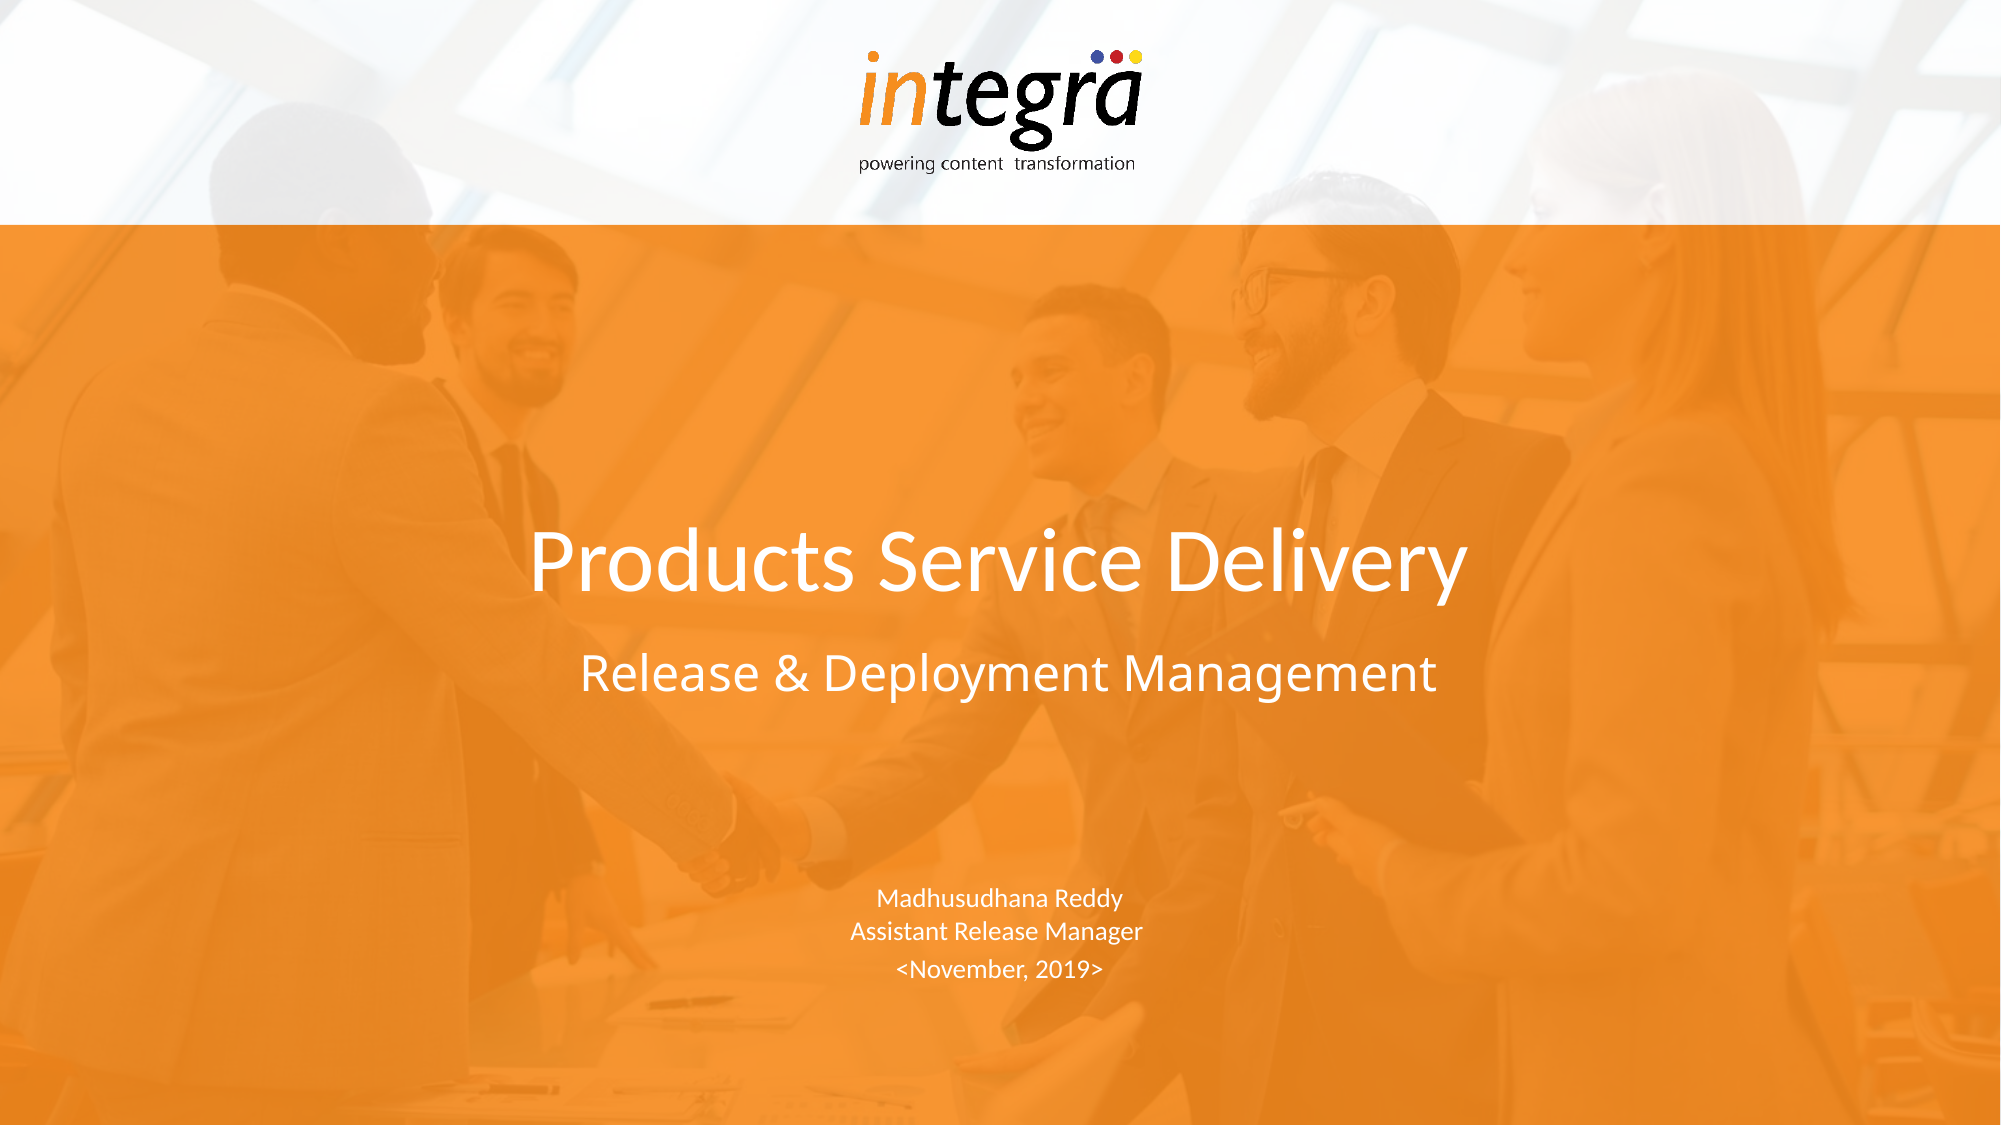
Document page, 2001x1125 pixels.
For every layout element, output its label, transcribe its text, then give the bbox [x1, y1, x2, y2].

subtitle Release & Deployment Management [249, 634, 1769, 769]
picture [858, 50, 1142, 174]
text_box Madhusudhana Reddy Assistant Release Manager <November, 2019> [619, 872, 1381, 993]
title Products Service Delivery [408, 397, 1592, 620]
